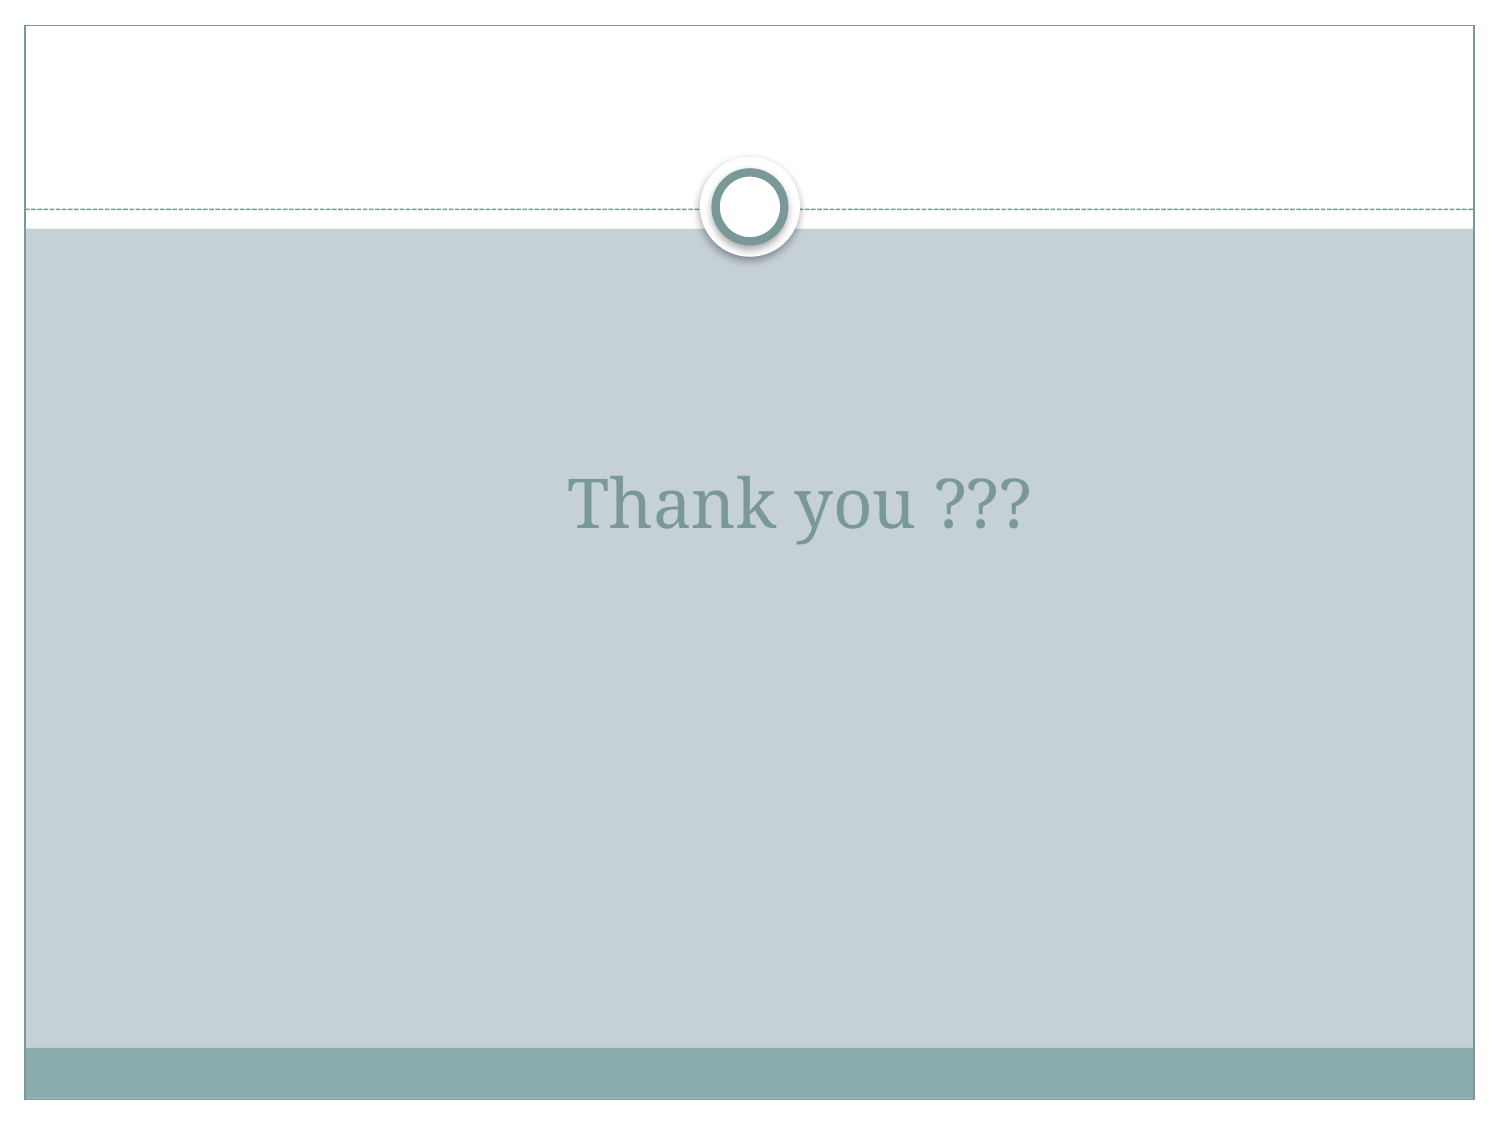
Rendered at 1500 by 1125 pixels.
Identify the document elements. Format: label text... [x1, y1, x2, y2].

title Thank you ??? [99, 425, 1500, 550]
